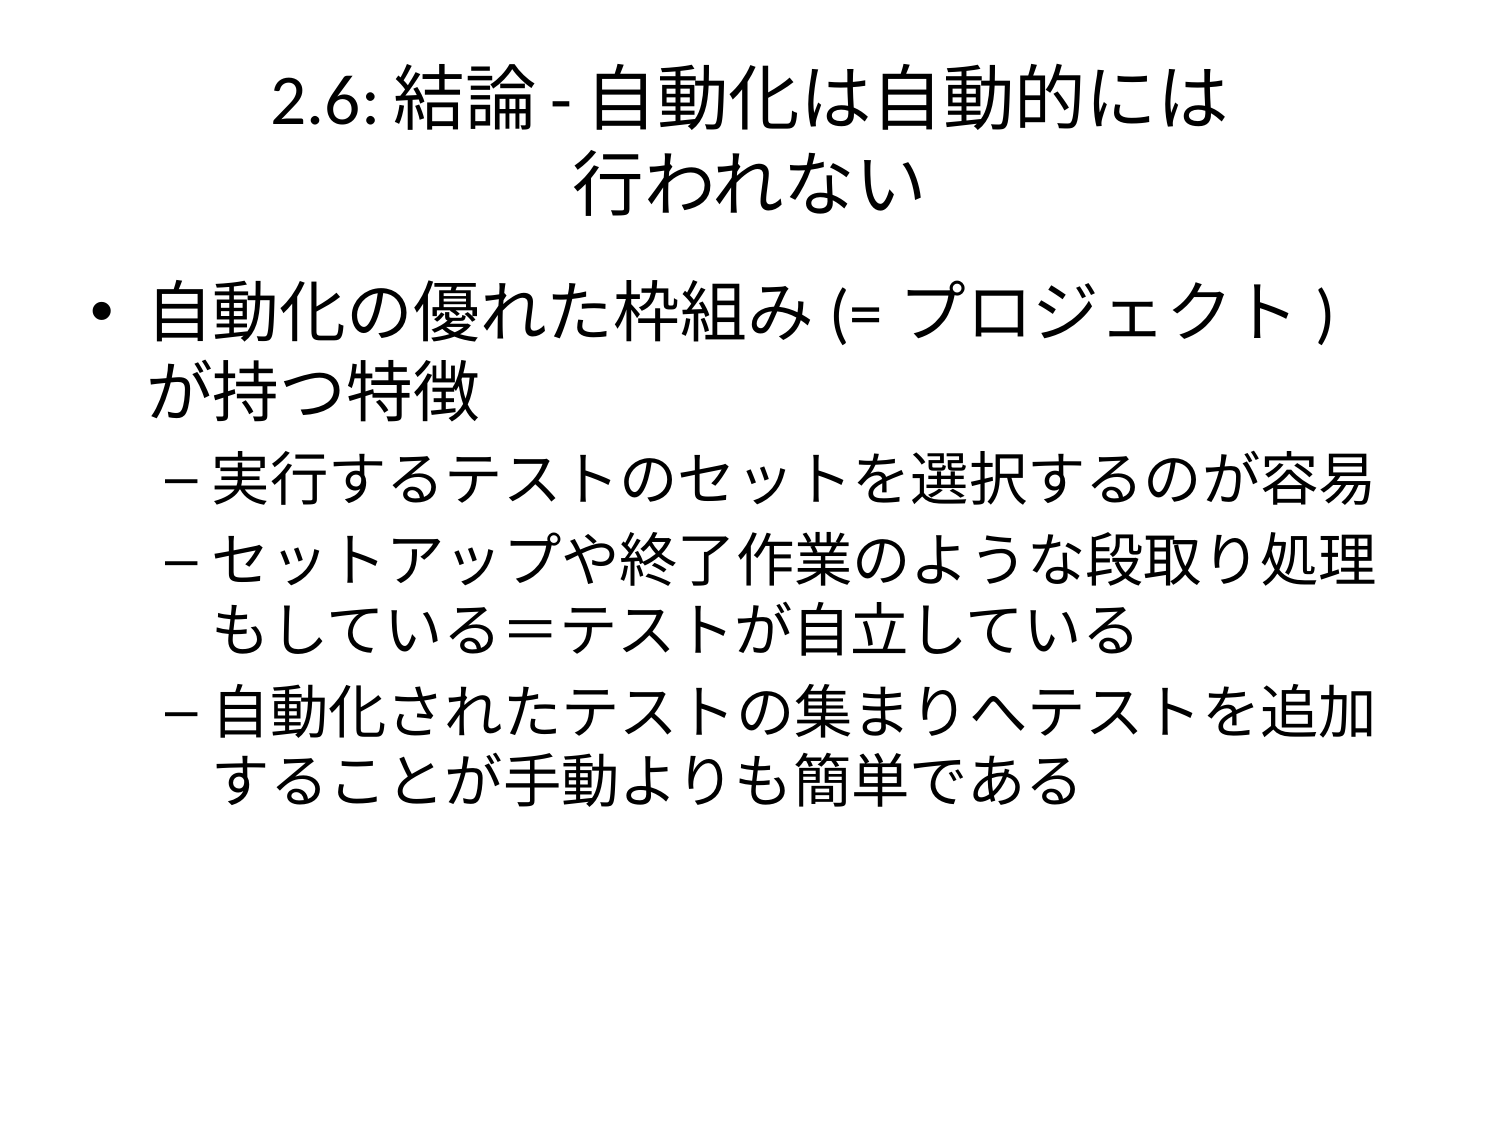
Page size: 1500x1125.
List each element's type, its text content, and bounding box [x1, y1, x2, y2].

title 2.6:結論-自動化は自動的には 行われない [75, 45, 1425, 233]
list 自動化の優れた枠組み(=プロジェクト)が持つ特徴 実行するテストのセットを選択するのが容易 セットアップや終了作業のような段取り処理もしている＝テストが自立している 自動化されたテストの集まりへテストを追加することが手動よりも簡単である [75, 262, 1425, 1083]
